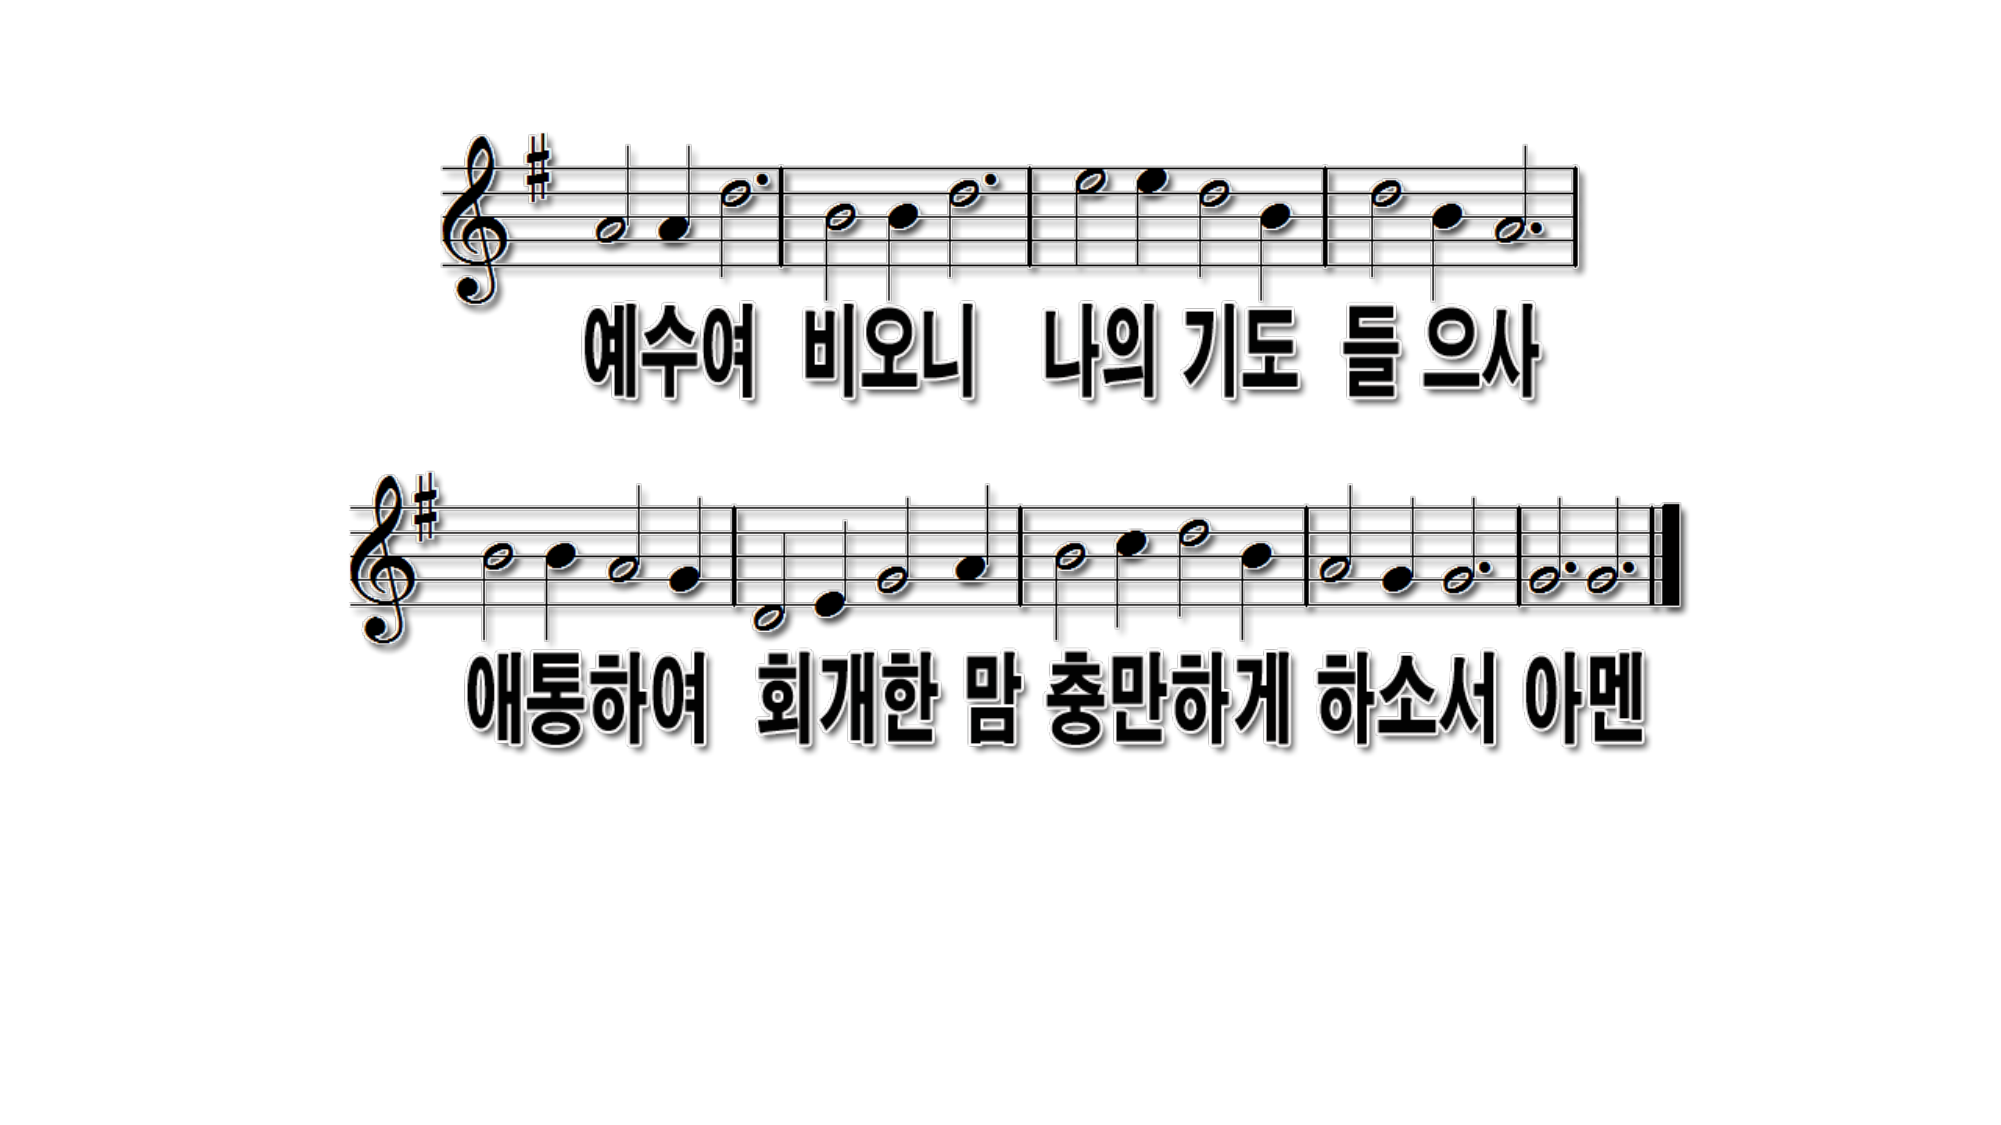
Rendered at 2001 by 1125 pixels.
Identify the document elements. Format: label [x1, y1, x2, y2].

picture [249, 0, 1750, 815]
